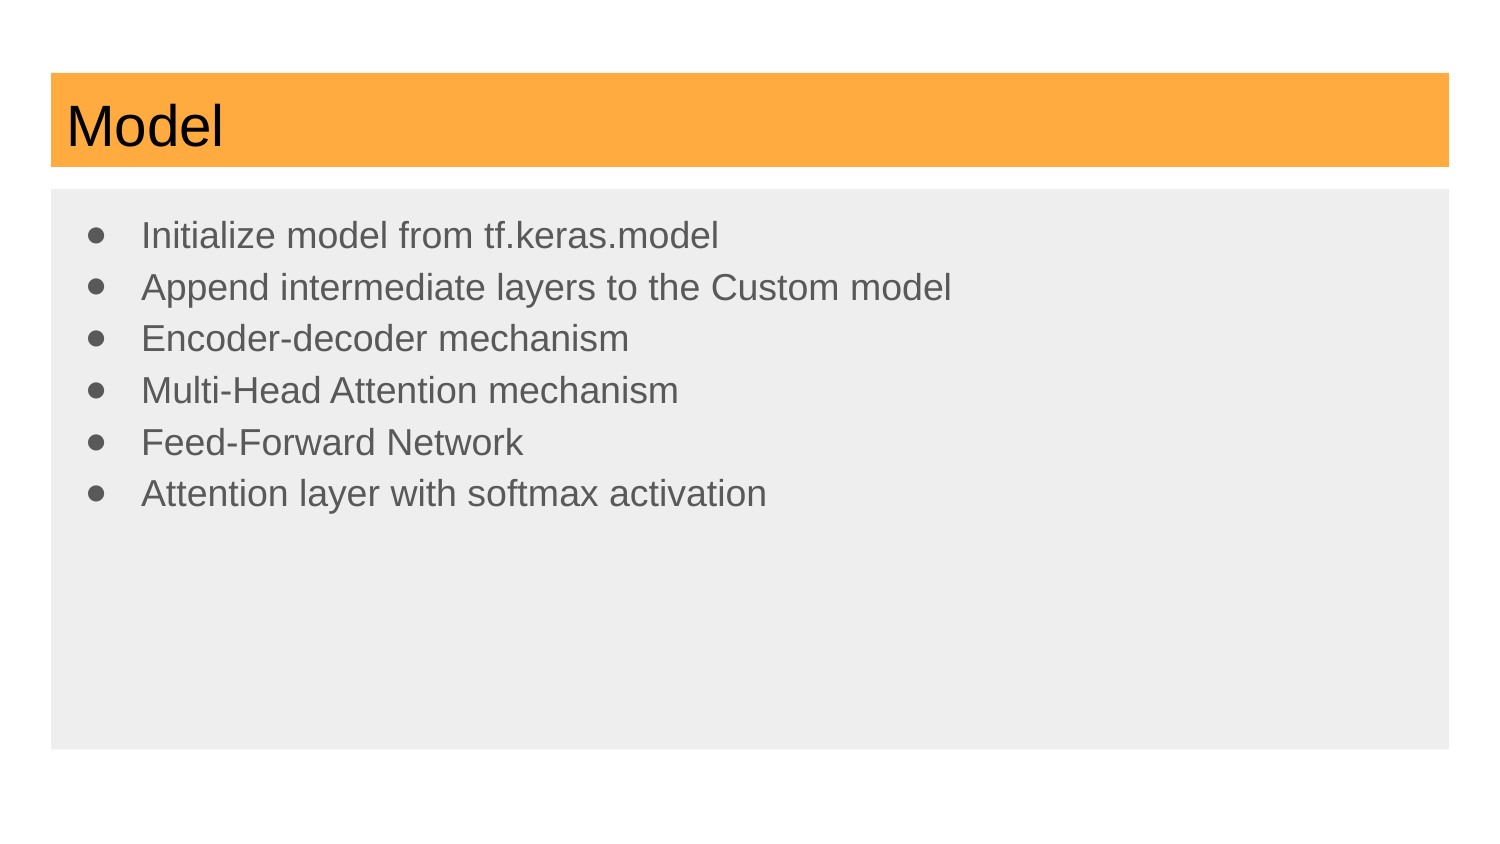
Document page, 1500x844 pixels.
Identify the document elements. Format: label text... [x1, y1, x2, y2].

list Initialize model from tf.keras.model Append intermediate layers to the Custom model Encoder-decoder mechanism Multi-Head Attention mechanism Feed-Forward Network Attention layer with softmax activation [51, 189, 1449, 750]
title Model [51, 72, 1449, 167]
